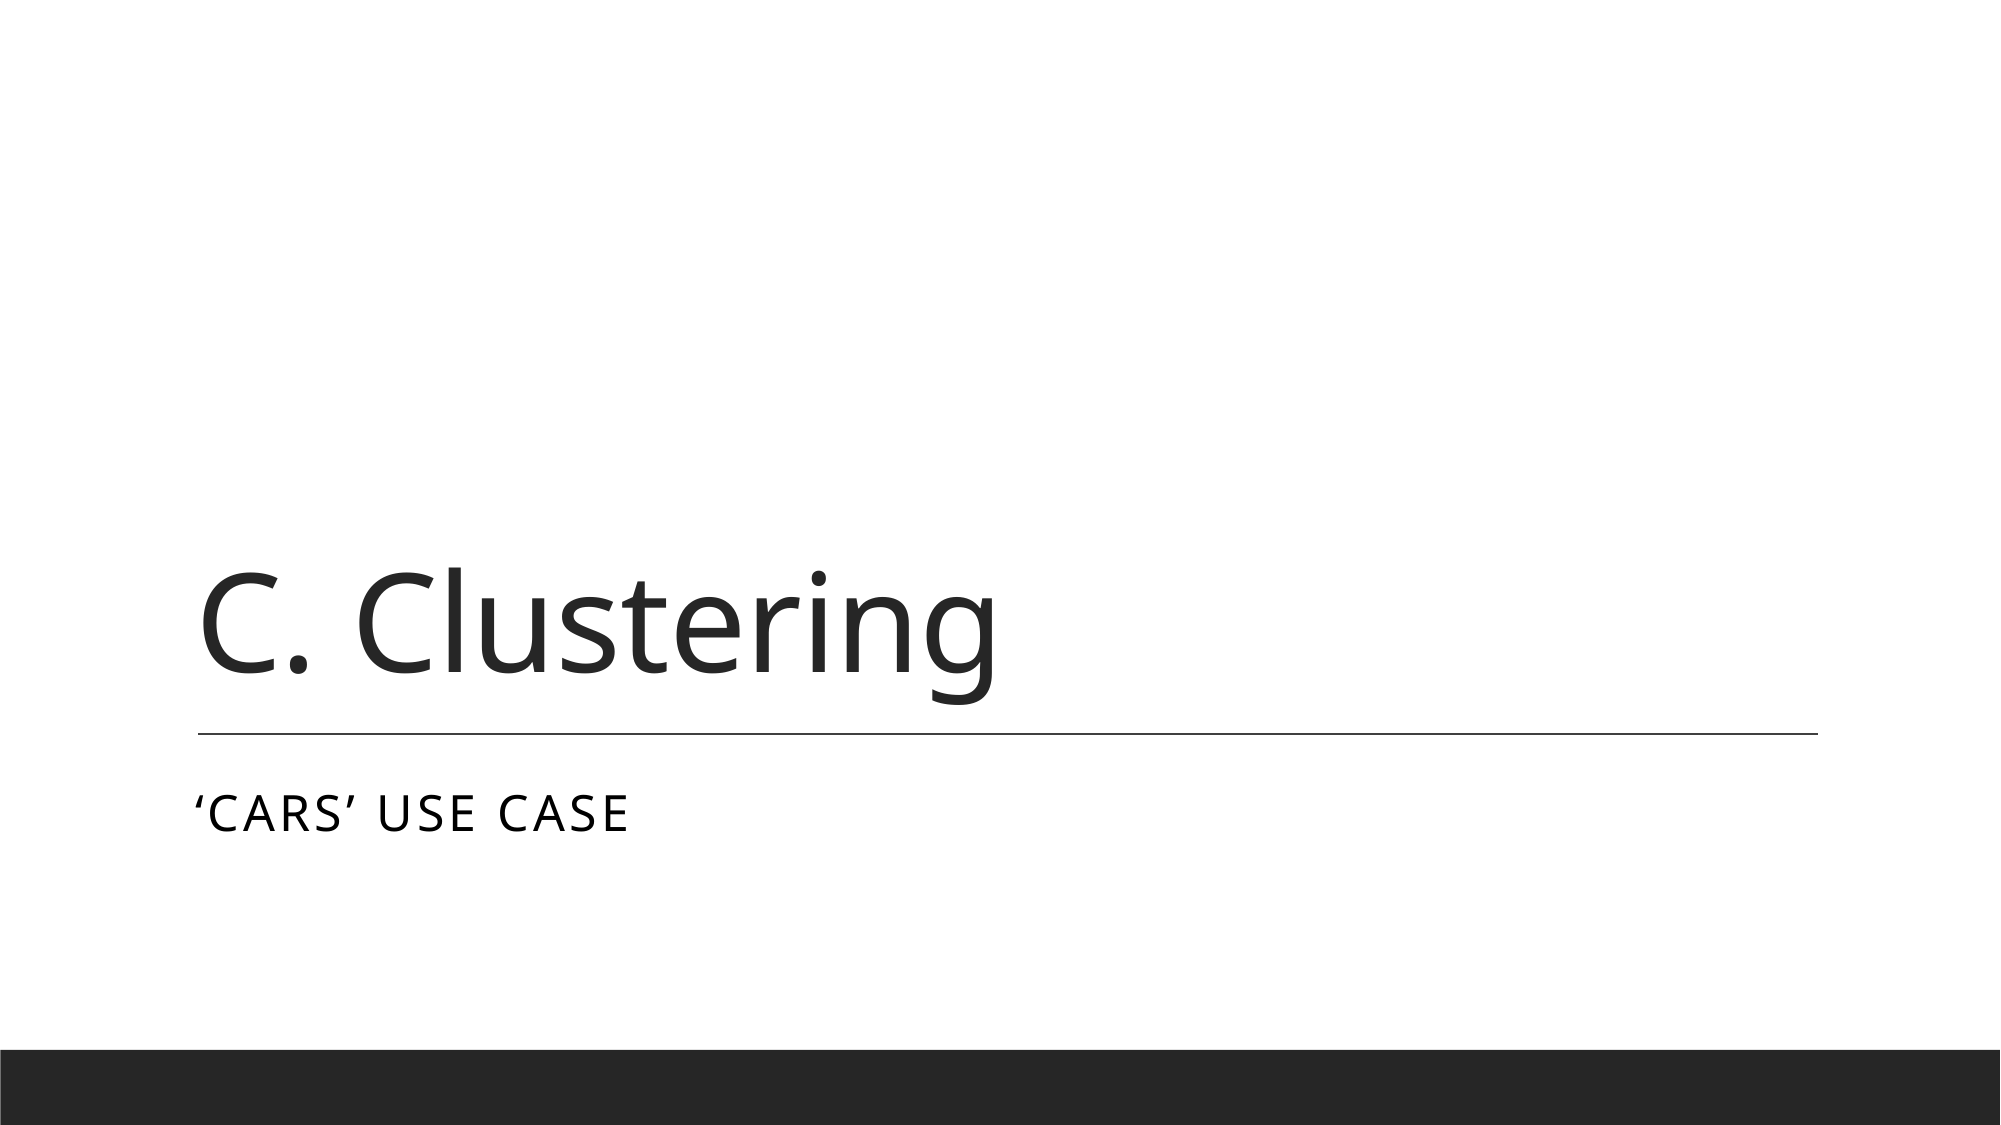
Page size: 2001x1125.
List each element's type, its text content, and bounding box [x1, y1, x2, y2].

title C. Clustering [180, 124, 1830, 710]
subtitle ‘CARS’ use case [180, 767, 1830, 955]
